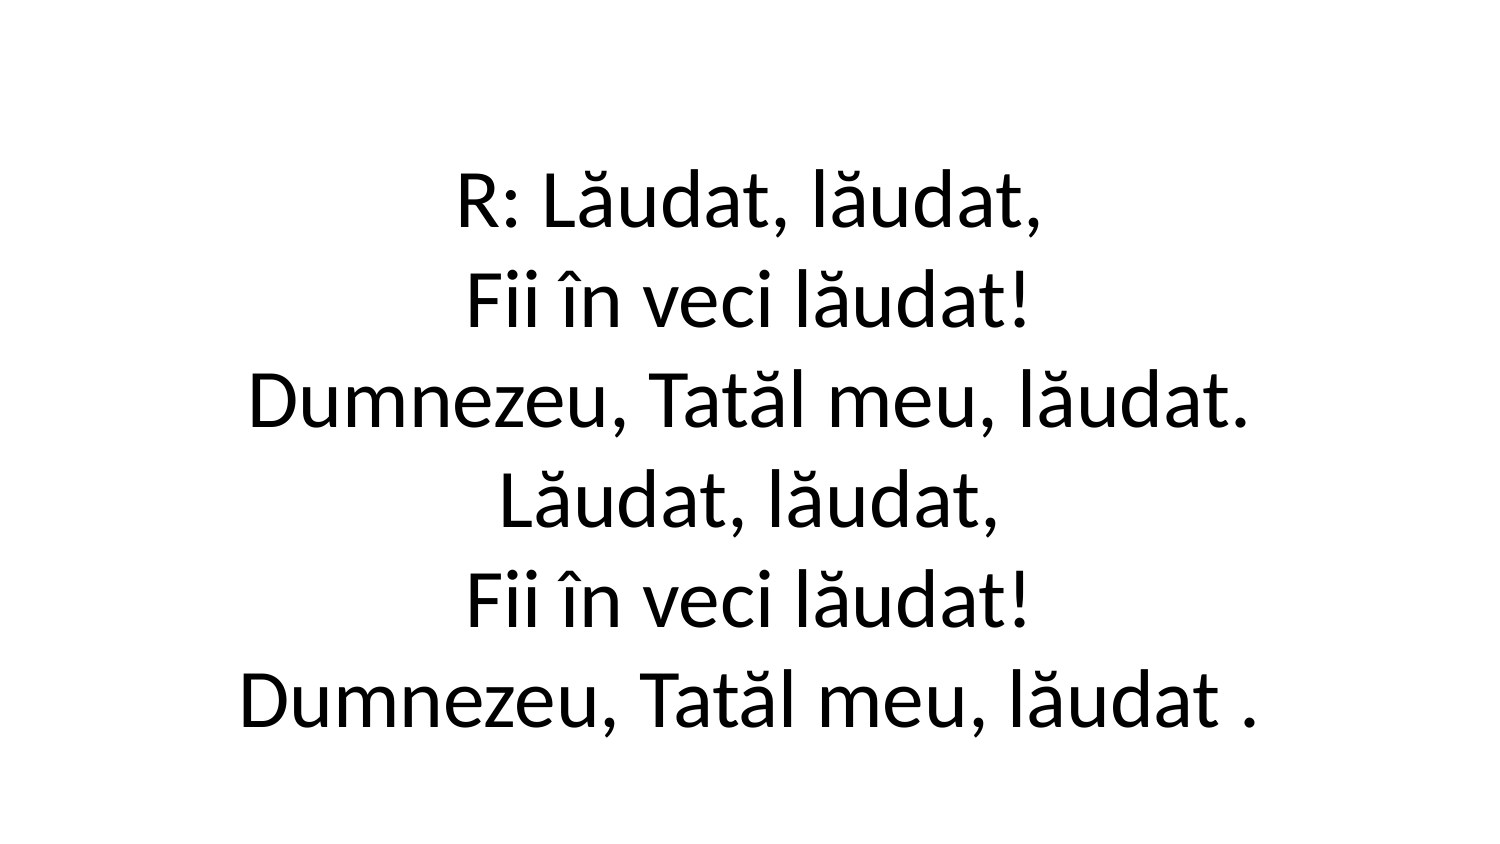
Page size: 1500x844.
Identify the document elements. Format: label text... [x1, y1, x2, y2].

text_box R: Lăudat, lăudat, Fii în veci lăudat! Dumnezeu, Tatăl meu, lăudat. Lăudat, lăudat, Fii în veci lăudat! Dumnezeu, Tatăl meu, lăudat . [223, 92, 1277, 752]
